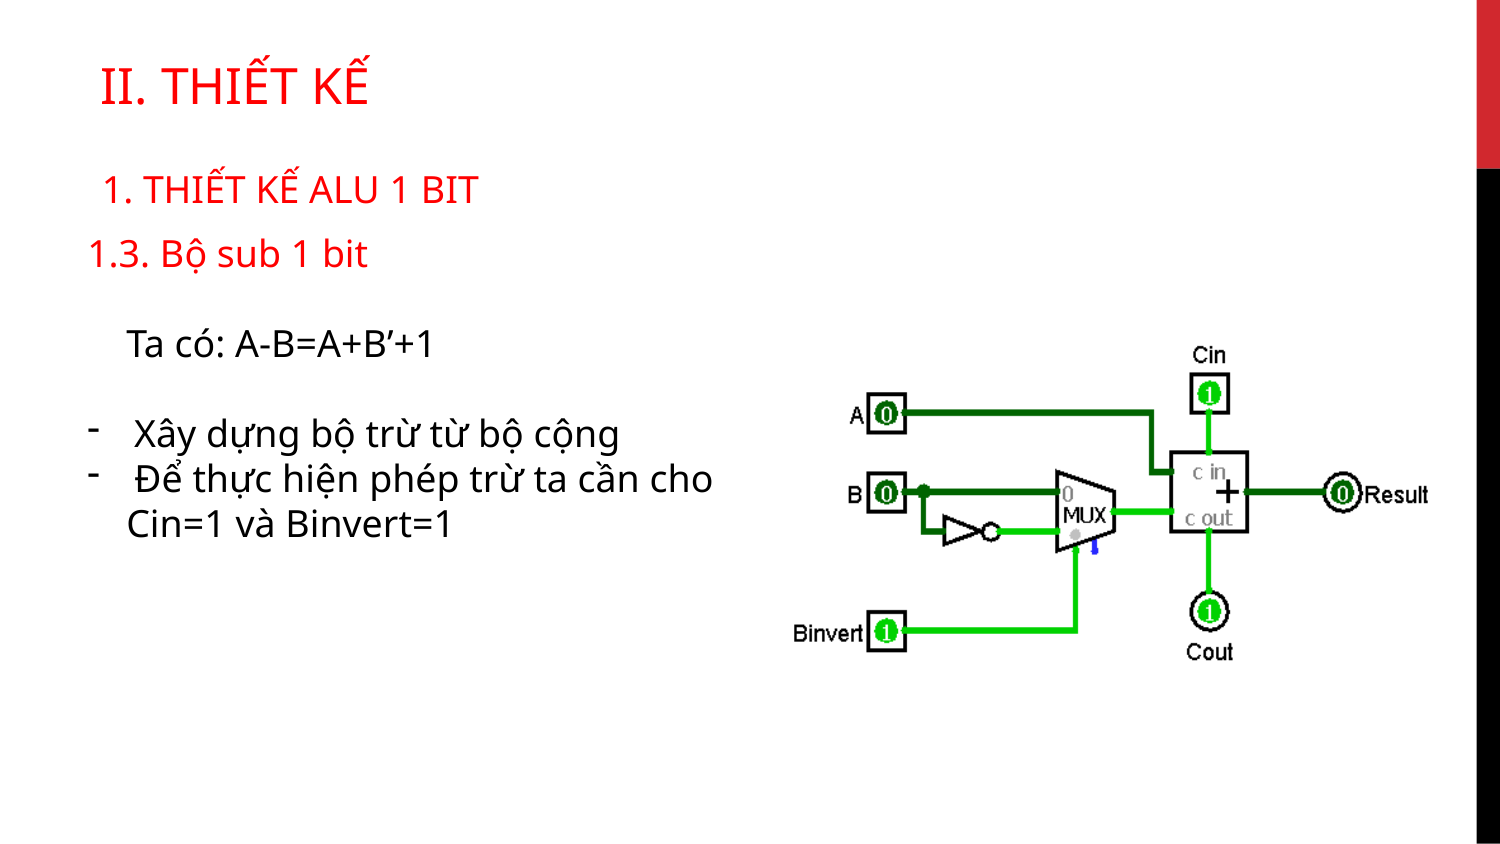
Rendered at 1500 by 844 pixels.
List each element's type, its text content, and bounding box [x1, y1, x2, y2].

text_box 1. THIẾT KẾ ALU 1 BIT [87, 158, 495, 219]
text_box II. THIẾT KẾ [86, 46, 386, 122]
text_box 1.3. Bộ sub 1 bit Ta có: A-B=A+B’+1 Xây dựng bộ trừ từ bộ cộng Để thực hiện phép trừ ta cần cho Cin=1 và Binvert=1 [72, 222, 729, 553]
picture [749, 296, 1476, 697]
